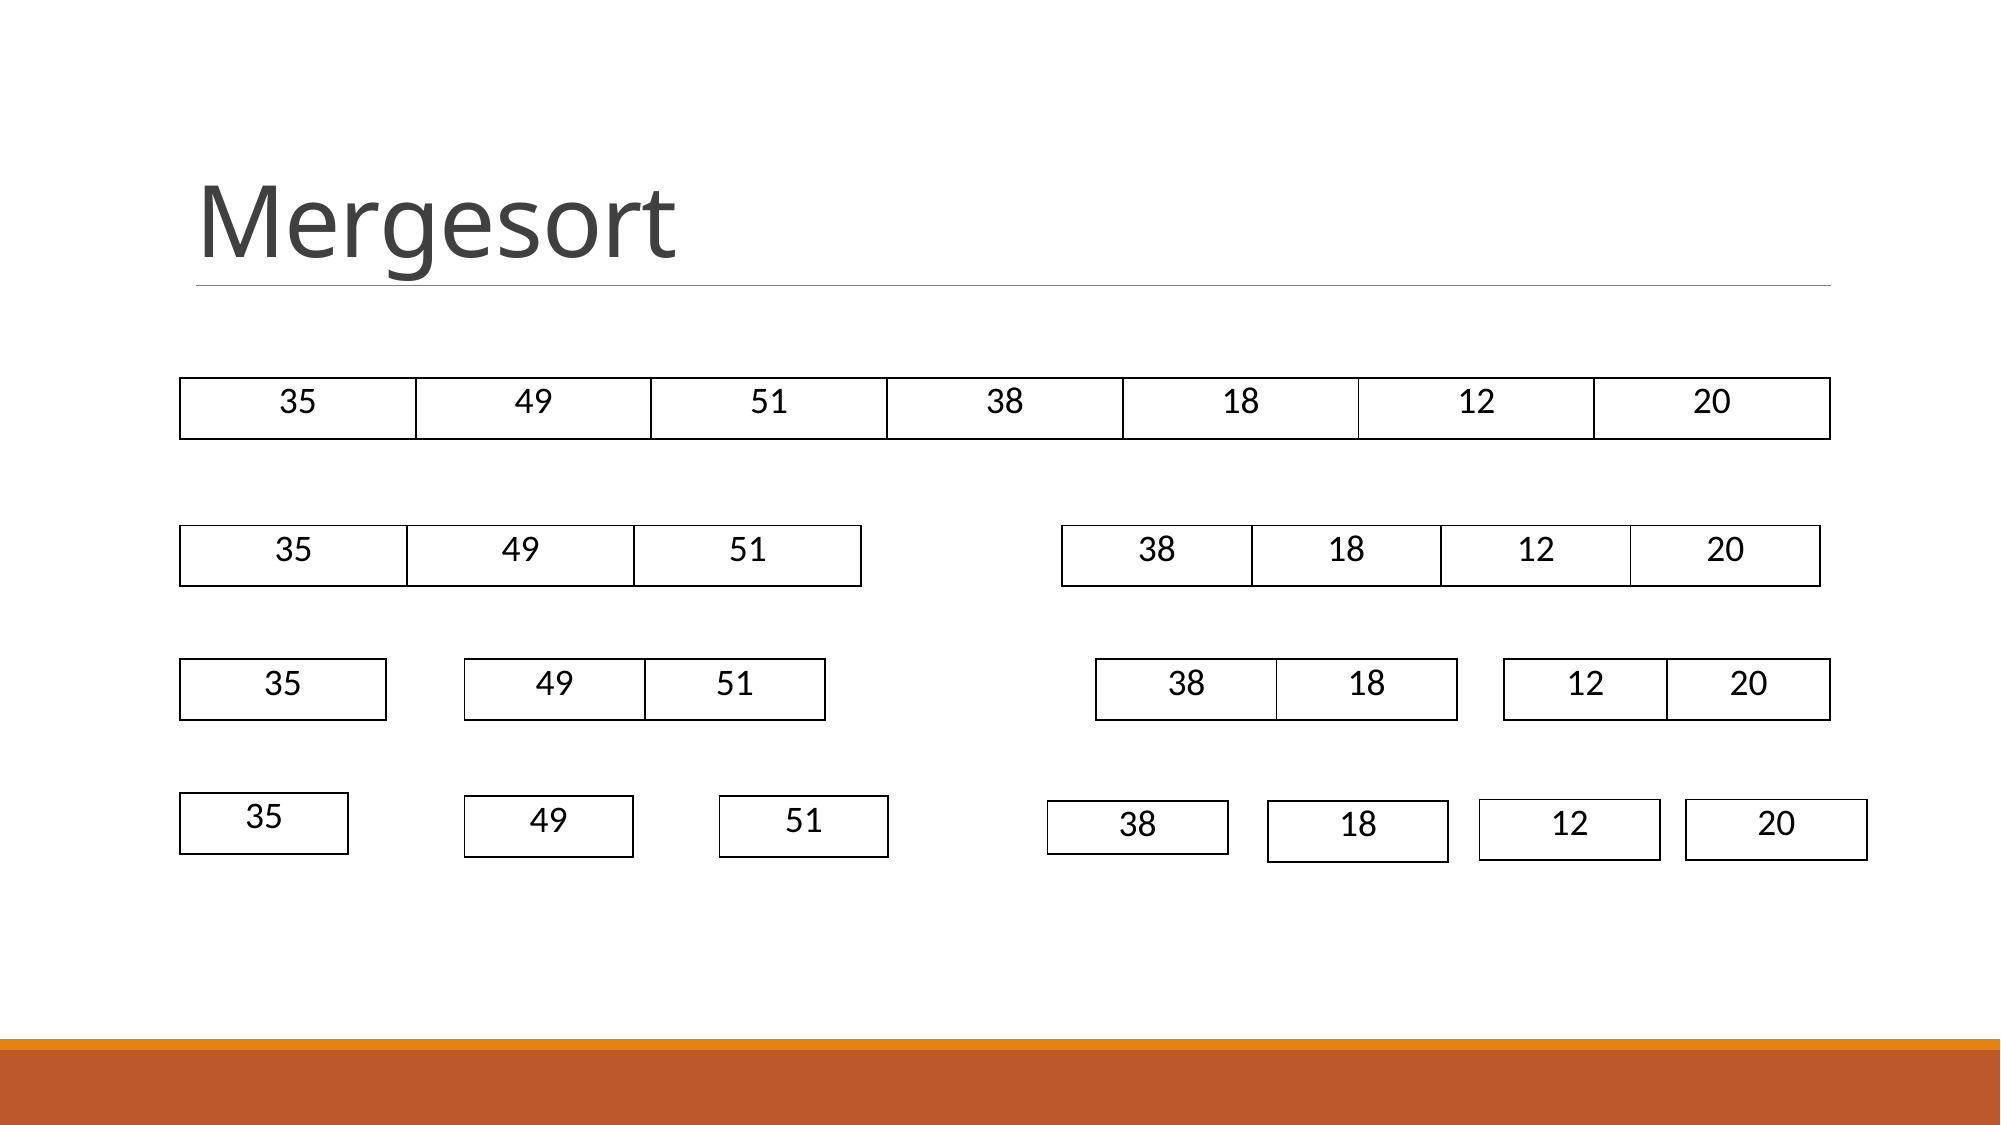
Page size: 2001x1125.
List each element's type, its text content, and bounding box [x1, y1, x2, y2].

table_header 51 [646, 660, 824, 719]
table_header 49 [465, 797, 632, 856]
table_header 12 [1480, 800, 1659, 859]
table_header 18 [1277, 660, 1456, 719]
table_header 38 [1097, 660, 1276, 719]
table_header 38 [1063, 526, 1251, 585]
table_header 51 [720, 797, 887, 856]
table_header 35 [181, 660, 385, 719]
table_header 35 [181, 794, 347, 853]
table_header 20 [1687, 800, 1866, 859]
table_header 51 [635, 526, 860, 585]
table_header 20 [1631, 526, 1819, 585]
table_header 18 [1269, 802, 1447, 861]
table_header 49 [417, 379, 650, 438]
table_header 38 [1048, 802, 1227, 853]
table_header 38 [888, 379, 1122, 438]
table_header 12 [1442, 526, 1630, 585]
table_header 12 [1505, 660, 1666, 719]
table_header 18 [1124, 379, 1358, 438]
table_header 49 [408, 526, 633, 585]
table_header 12 [1359, 379, 1593, 438]
table_header 18 [1253, 526, 1440, 585]
table_header 35 [181, 526, 406, 585]
title Mergesort [180, 47, 1830, 285]
table_header 51 [652, 379, 886, 438]
table_header 20 [1595, 379, 1829, 438]
table_header 49 [465, 660, 644, 719]
table_header 35 [181, 379, 415, 438]
table_header 20 [1668, 660, 1829, 719]
